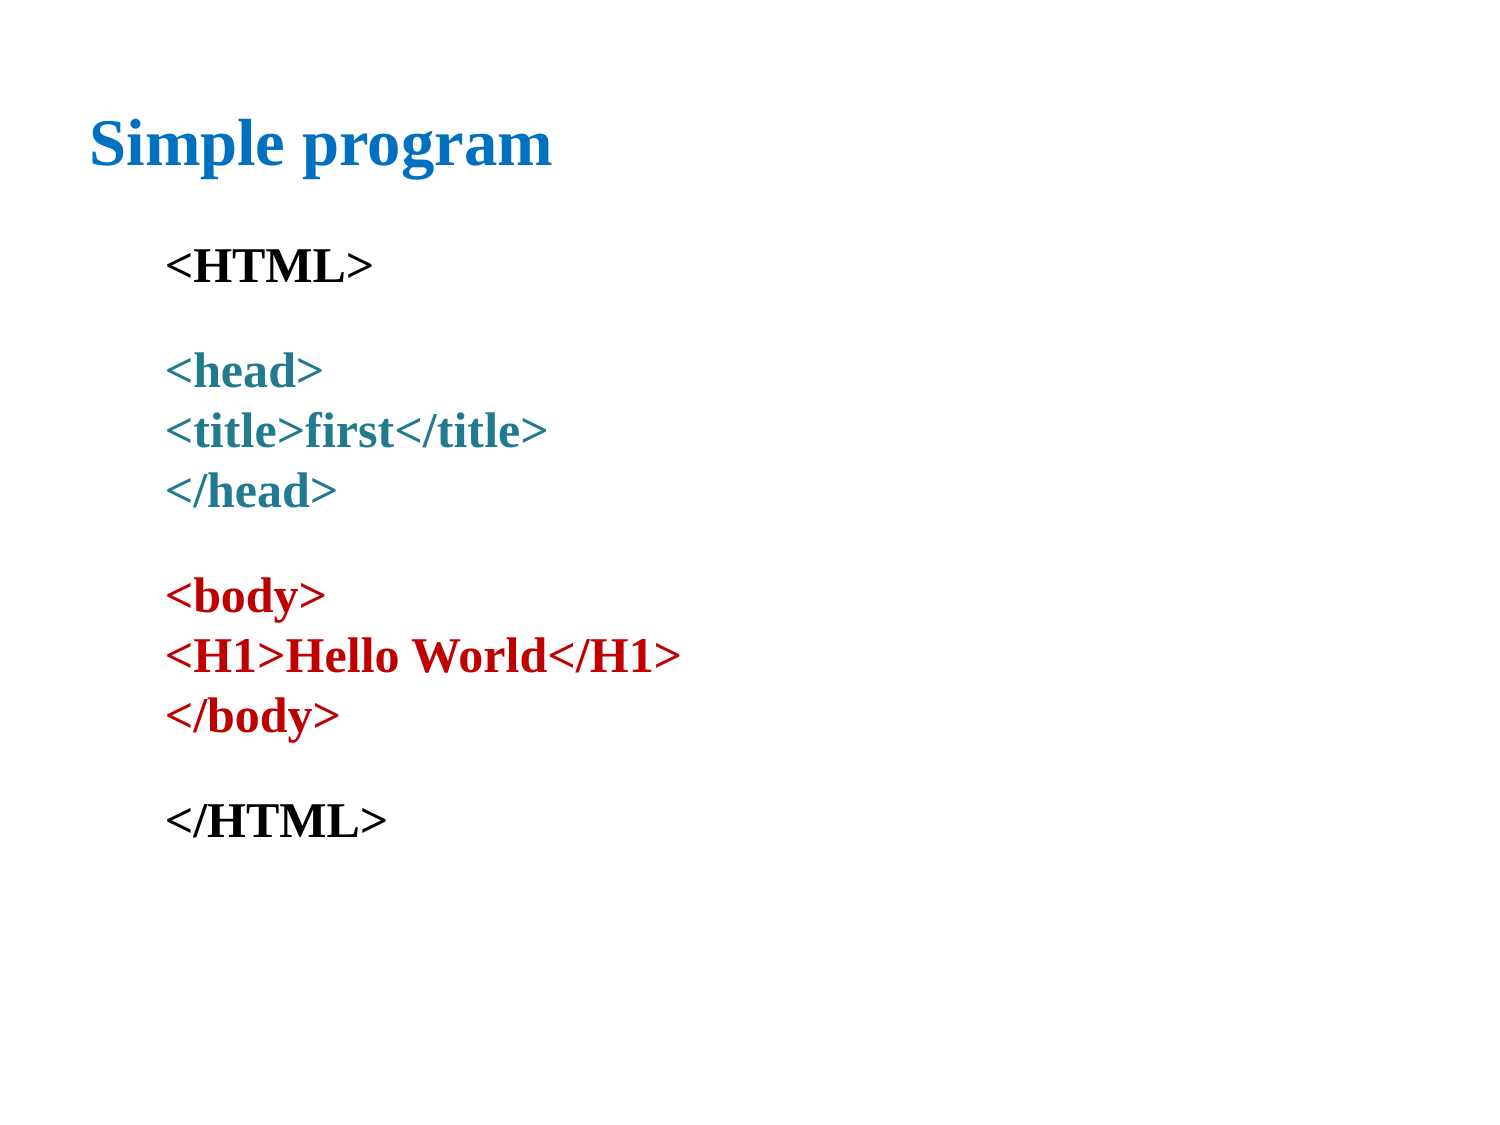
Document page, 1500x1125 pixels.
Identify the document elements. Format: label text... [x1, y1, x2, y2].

text_box <HTML> <head> <title>first</title> </head> <body> <H1>Hello World</H1> </body> </HTML> [149, 224, 1463, 838]
text_box Simple program [75, 45, 1425, 233]
